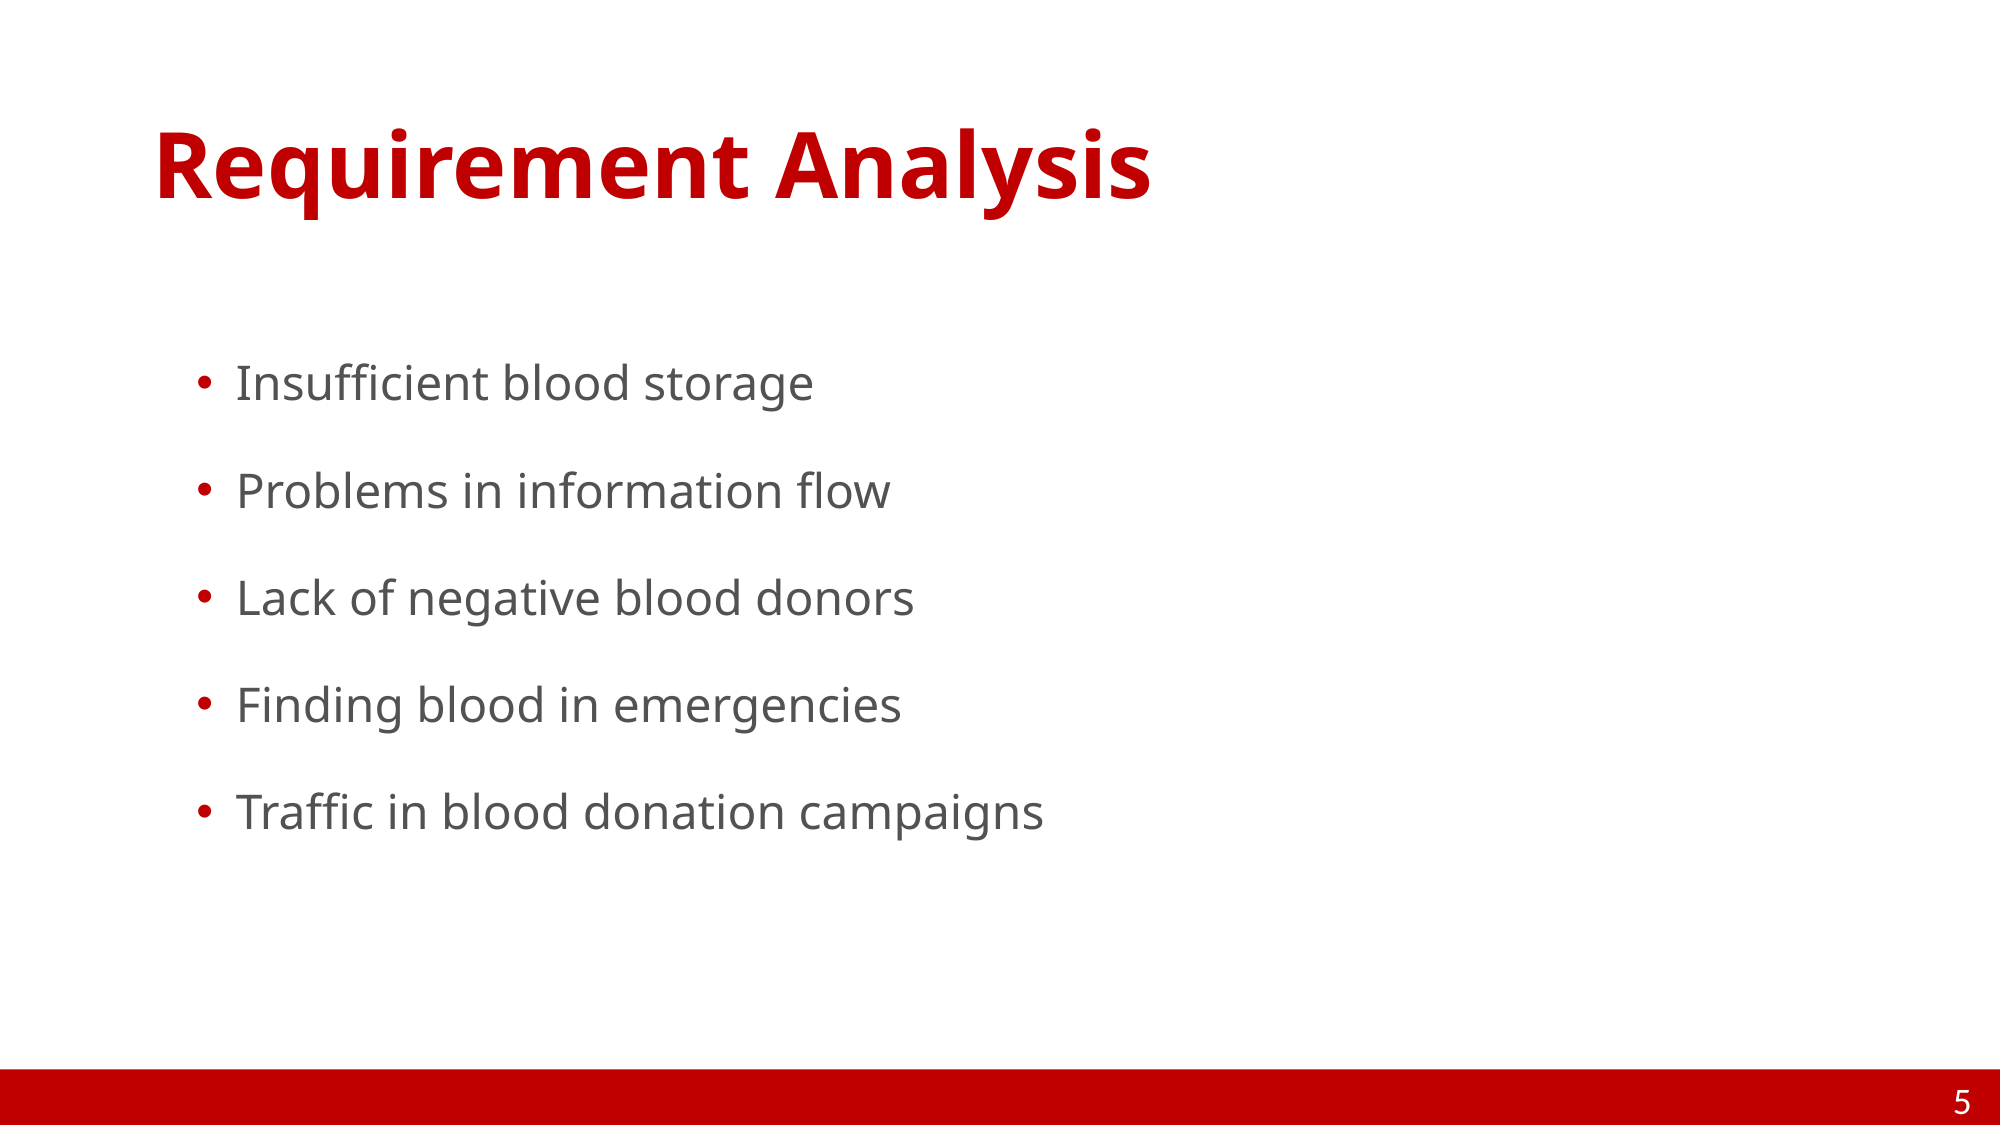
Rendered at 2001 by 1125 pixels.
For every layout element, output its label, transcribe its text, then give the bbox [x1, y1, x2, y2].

list Insufficient blood storage Problems in information flow Lack of negative blood donors Finding blood in emergencies Traffic in blood donation campaigns [181, 316, 1764, 955]
text_box [0, 1068, 2000, 1125]
title Requirement Analysis [137, 59, 1863, 278]
text_box 5 [1931, 1069, 1987, 1125]
